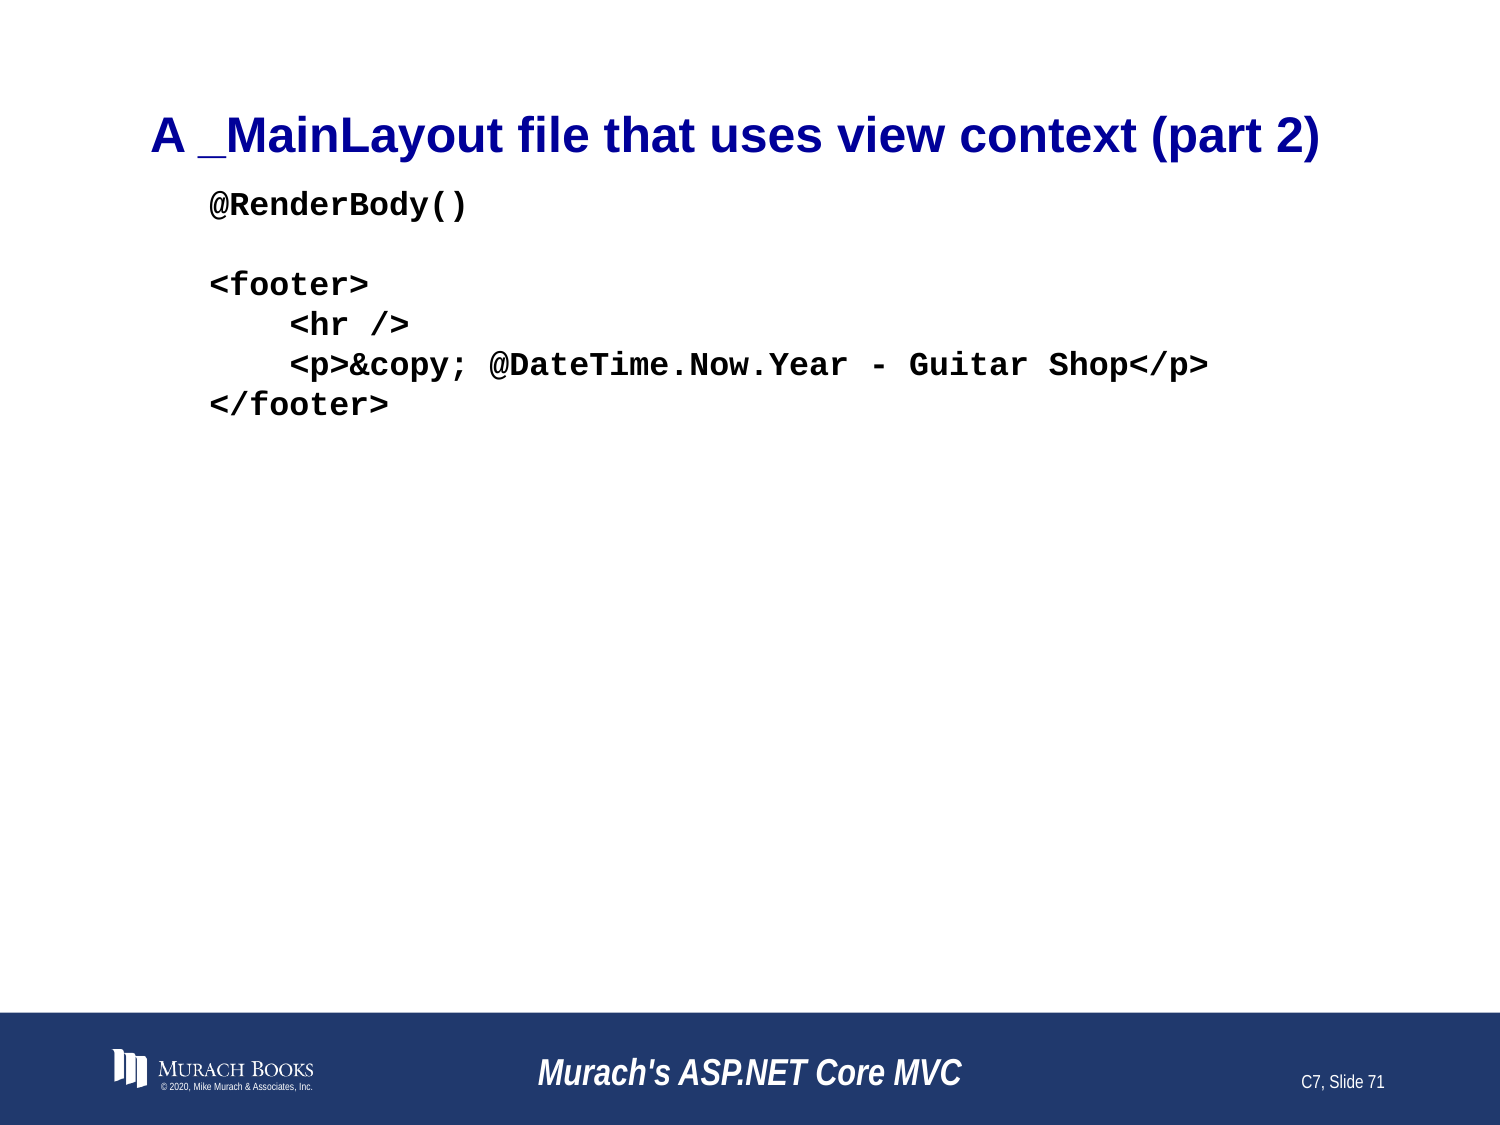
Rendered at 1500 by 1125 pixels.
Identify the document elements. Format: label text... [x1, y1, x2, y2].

slide_number Murach's ASP.NET Core MVC [463, 1025, 1050, 1100]
slide_number C7, Slide 71 [1087, 1025, 1400, 1100]
footer © 2020, Mike Murach & Associates, Inc. [12, 1025, 463, 1100]
title A _MainLayout file that uses view context (part 2) [150, 102, 1350, 164]
list @RenderBody() <footer> <hr /> <p>&copy; @DateTime.Now.Year - Guitar Shop</p> </footer> [137, 174, 1350, 975]
